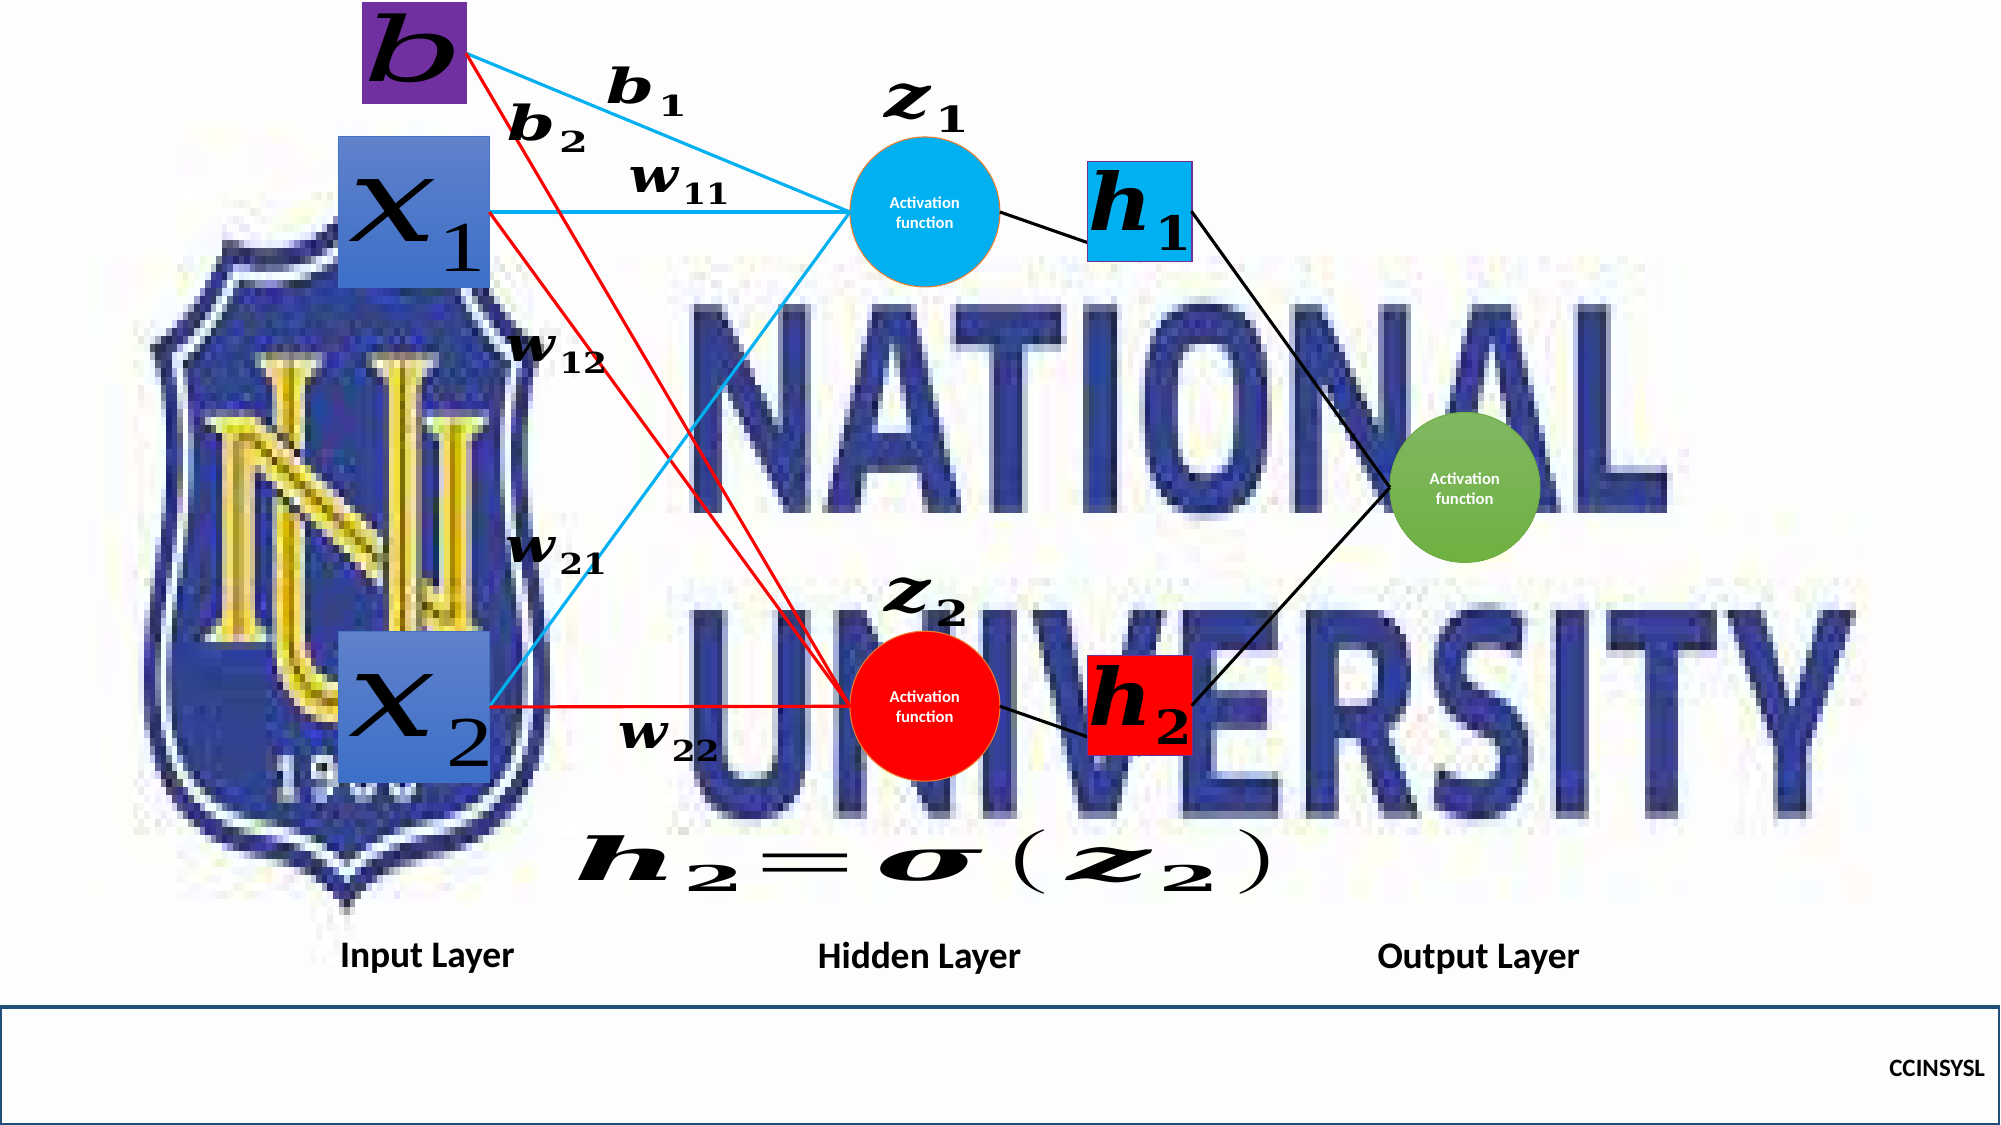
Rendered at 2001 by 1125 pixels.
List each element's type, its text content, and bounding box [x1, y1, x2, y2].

text_box Input Layer [325, 922, 532, 982]
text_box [1191, 487, 1390, 706]
text_box Hidden Layer [803, 923, 1047, 984]
text_box Activation function [849, 630, 1001, 782]
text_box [1191, 211, 1390, 487]
footer CCINSYSL [0, 1007, 2000, 1125]
text_box Output Layer [1362, 923, 1607, 984]
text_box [465, 53, 850, 707]
text_box Activation function [850, 136, 1001, 288]
picture [0, 0, 2000, 1007]
text_box Activation function [1390, 411, 1541, 563]
